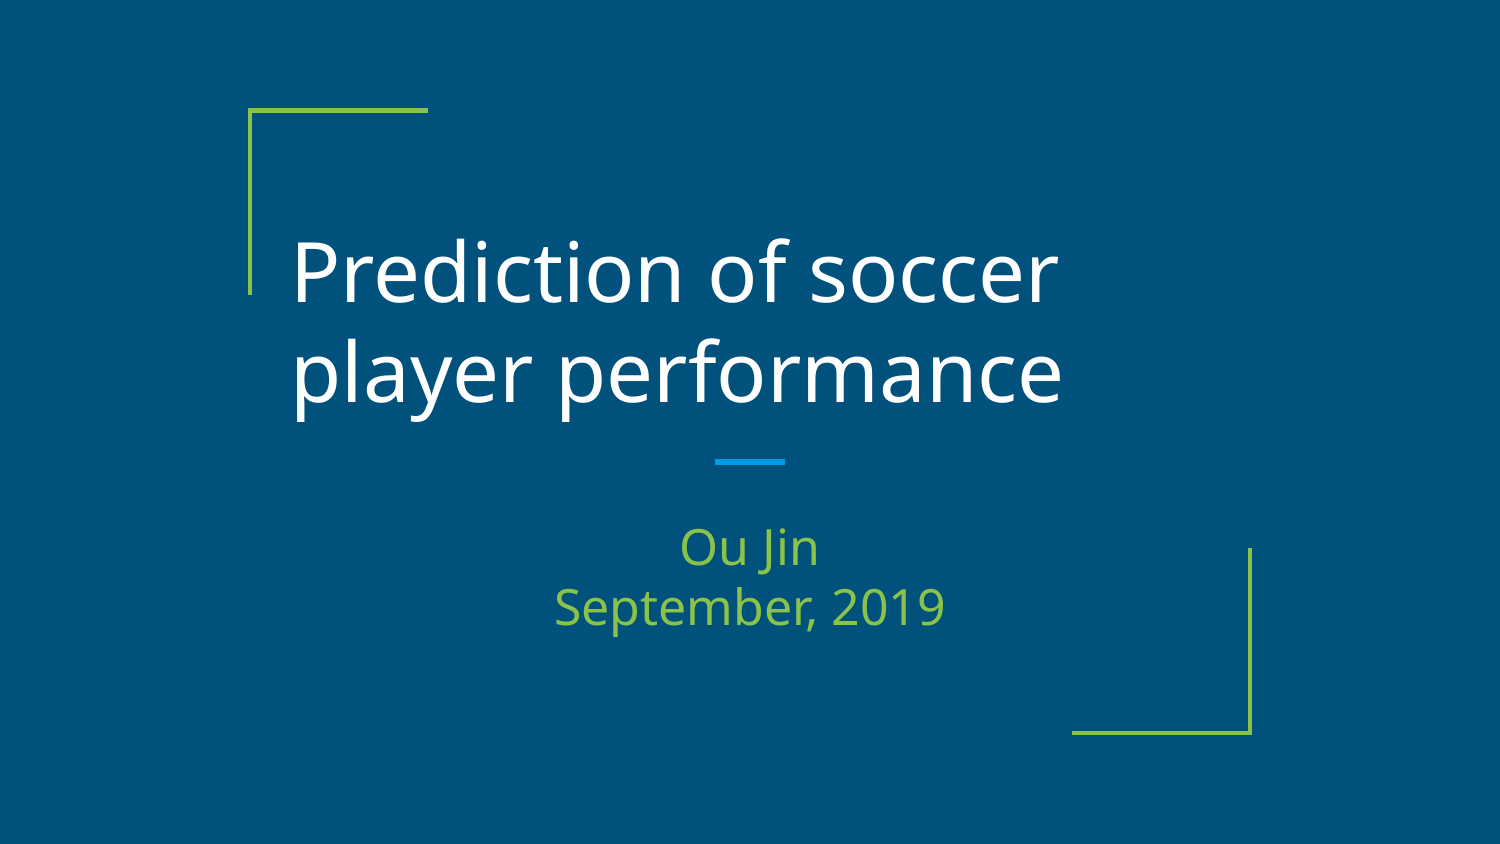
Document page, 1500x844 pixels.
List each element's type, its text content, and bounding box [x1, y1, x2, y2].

subtitle Ou Jin September, 2019 [275, 500, 1225, 650]
title Prediction of soccer player performance [275, 195, 1225, 435]
